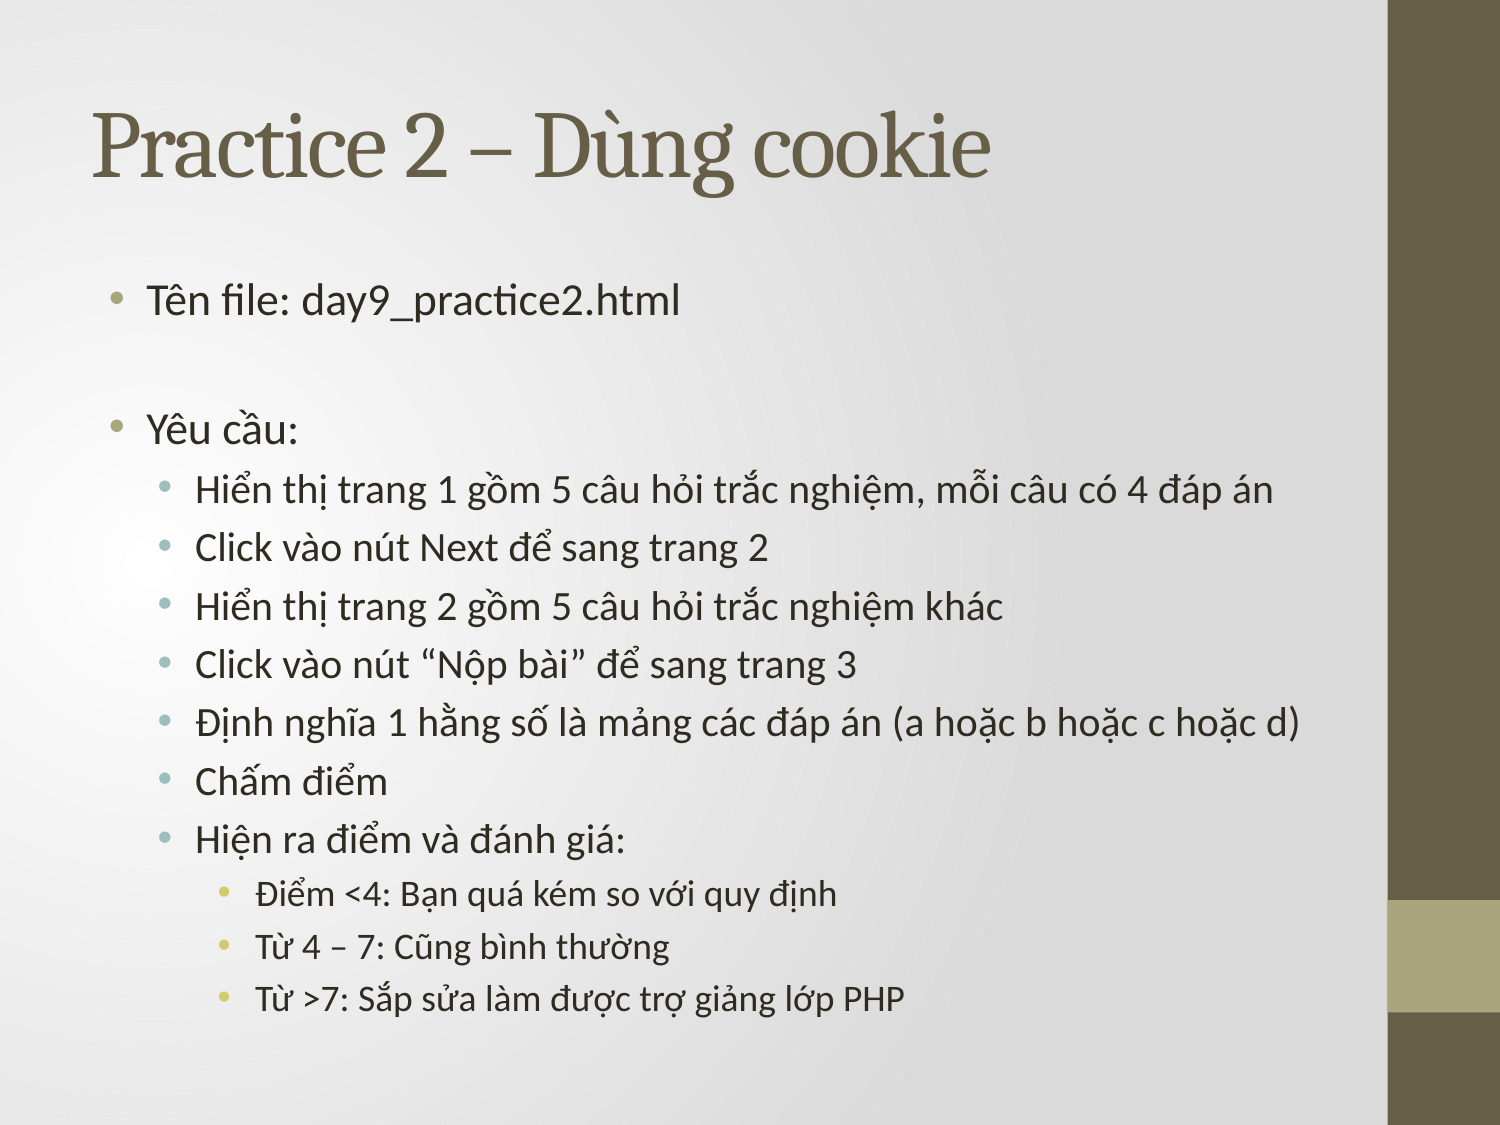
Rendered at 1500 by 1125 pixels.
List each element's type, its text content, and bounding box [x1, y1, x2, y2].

title Practice 2 – Dùng cookie [75, 45, 1325, 233]
list Tên file: day9_practice2.html Yêu cầu: Hiển thị trang 1 gồm 5 câu hỏi trắc nghiệm, mỗi câu có 4 đáp án Click vào nút Next để sang trang 2 Hiển thị trang 2 gồm 5 câu hỏi trắc nghiệm khác Click vào nút “Nộp bài” để sang trang 3 Định nghĩa 1 hằng số là mảng các đáp án (a hoặc b hoặc c hoặc d) Chấm điểm Hiện ra điểm và đánh giá: Điểm <4: Bạn quá kém so với quy định Từ 4 – 7: Cũng bình thường Từ >7: Sắp sửa làm được trợ giảng lớp PHP [75, 262, 1325, 1100]
